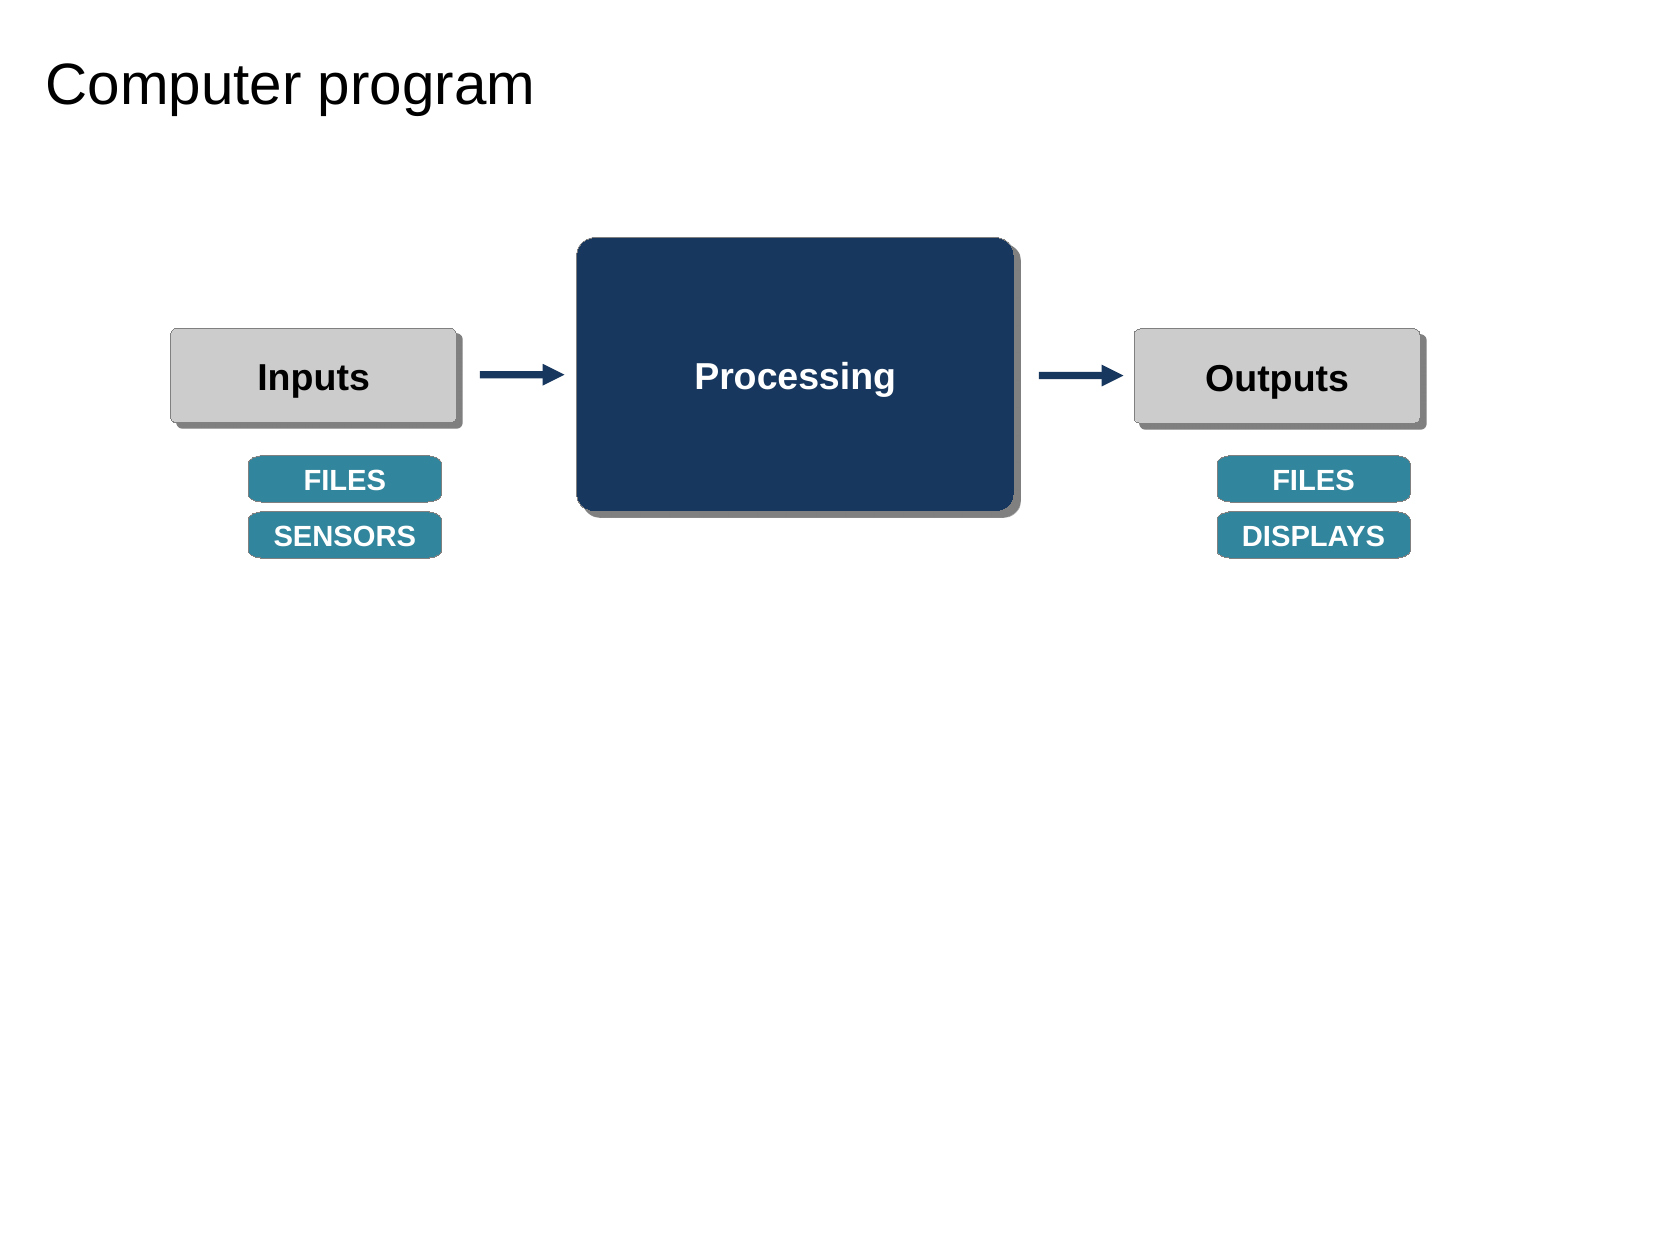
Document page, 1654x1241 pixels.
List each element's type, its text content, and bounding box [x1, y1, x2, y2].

text_box [1038, 369, 1124, 382]
text_box SENSORS [248, 511, 442, 559]
text_box FILES [248, 455, 442, 503]
text_box FILES [1217, 455, 1411, 503]
text_box DISPLAYS [1217, 511, 1411, 559]
text_box Computer program [30, 38, 1361, 124]
text_box Processing [576, 237, 1015, 512]
text_box Outputs [1134, 328, 1421, 424]
text_box [479, 368, 565, 381]
text_box Inputs [170, 328, 457, 423]
